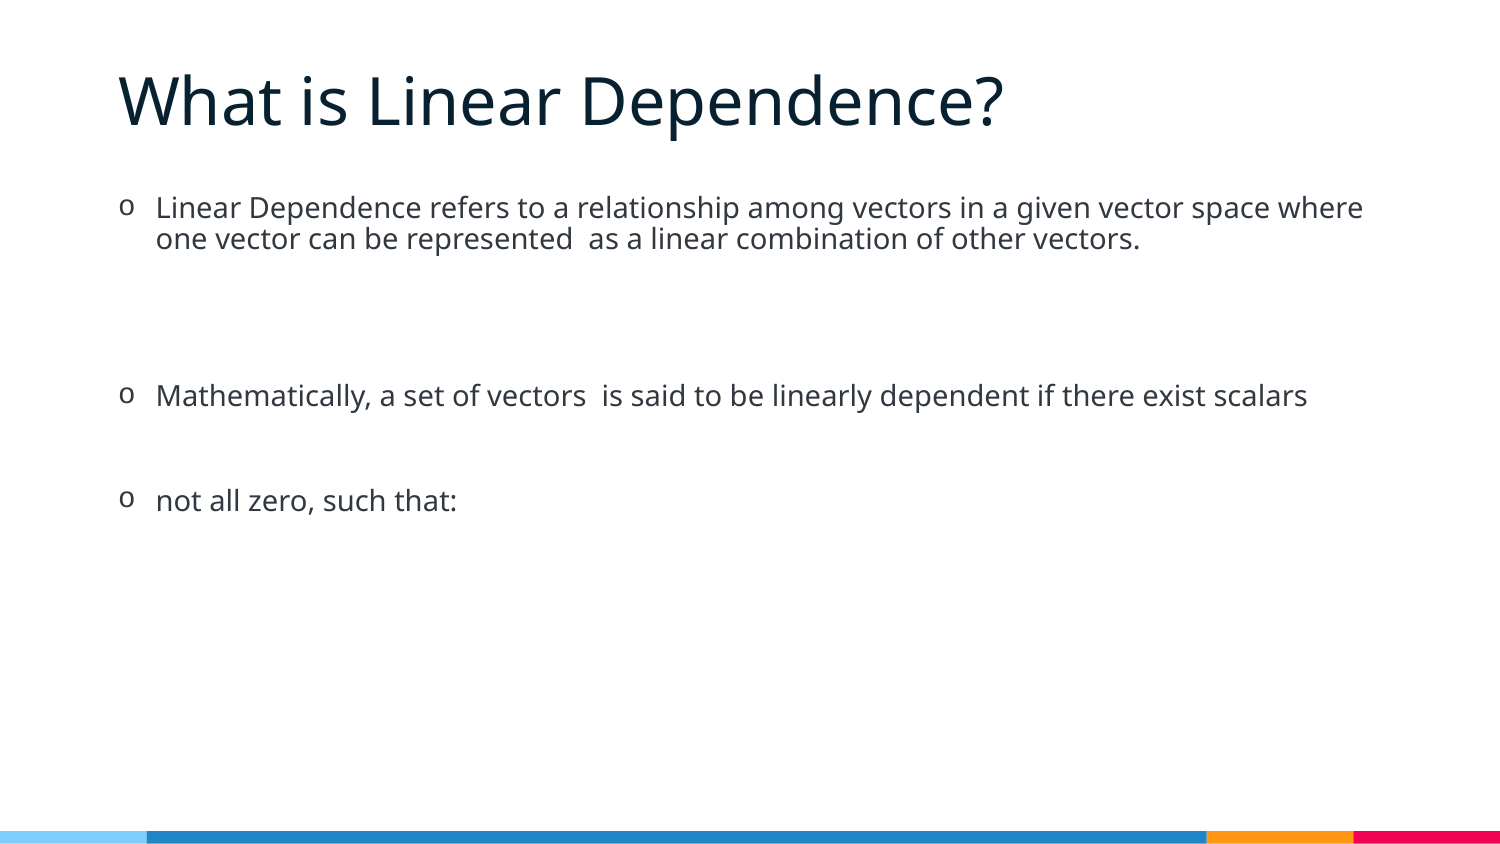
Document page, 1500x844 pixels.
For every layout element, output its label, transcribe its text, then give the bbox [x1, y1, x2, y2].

title What is Linear Dependence? [103, 45, 1276, 154]
